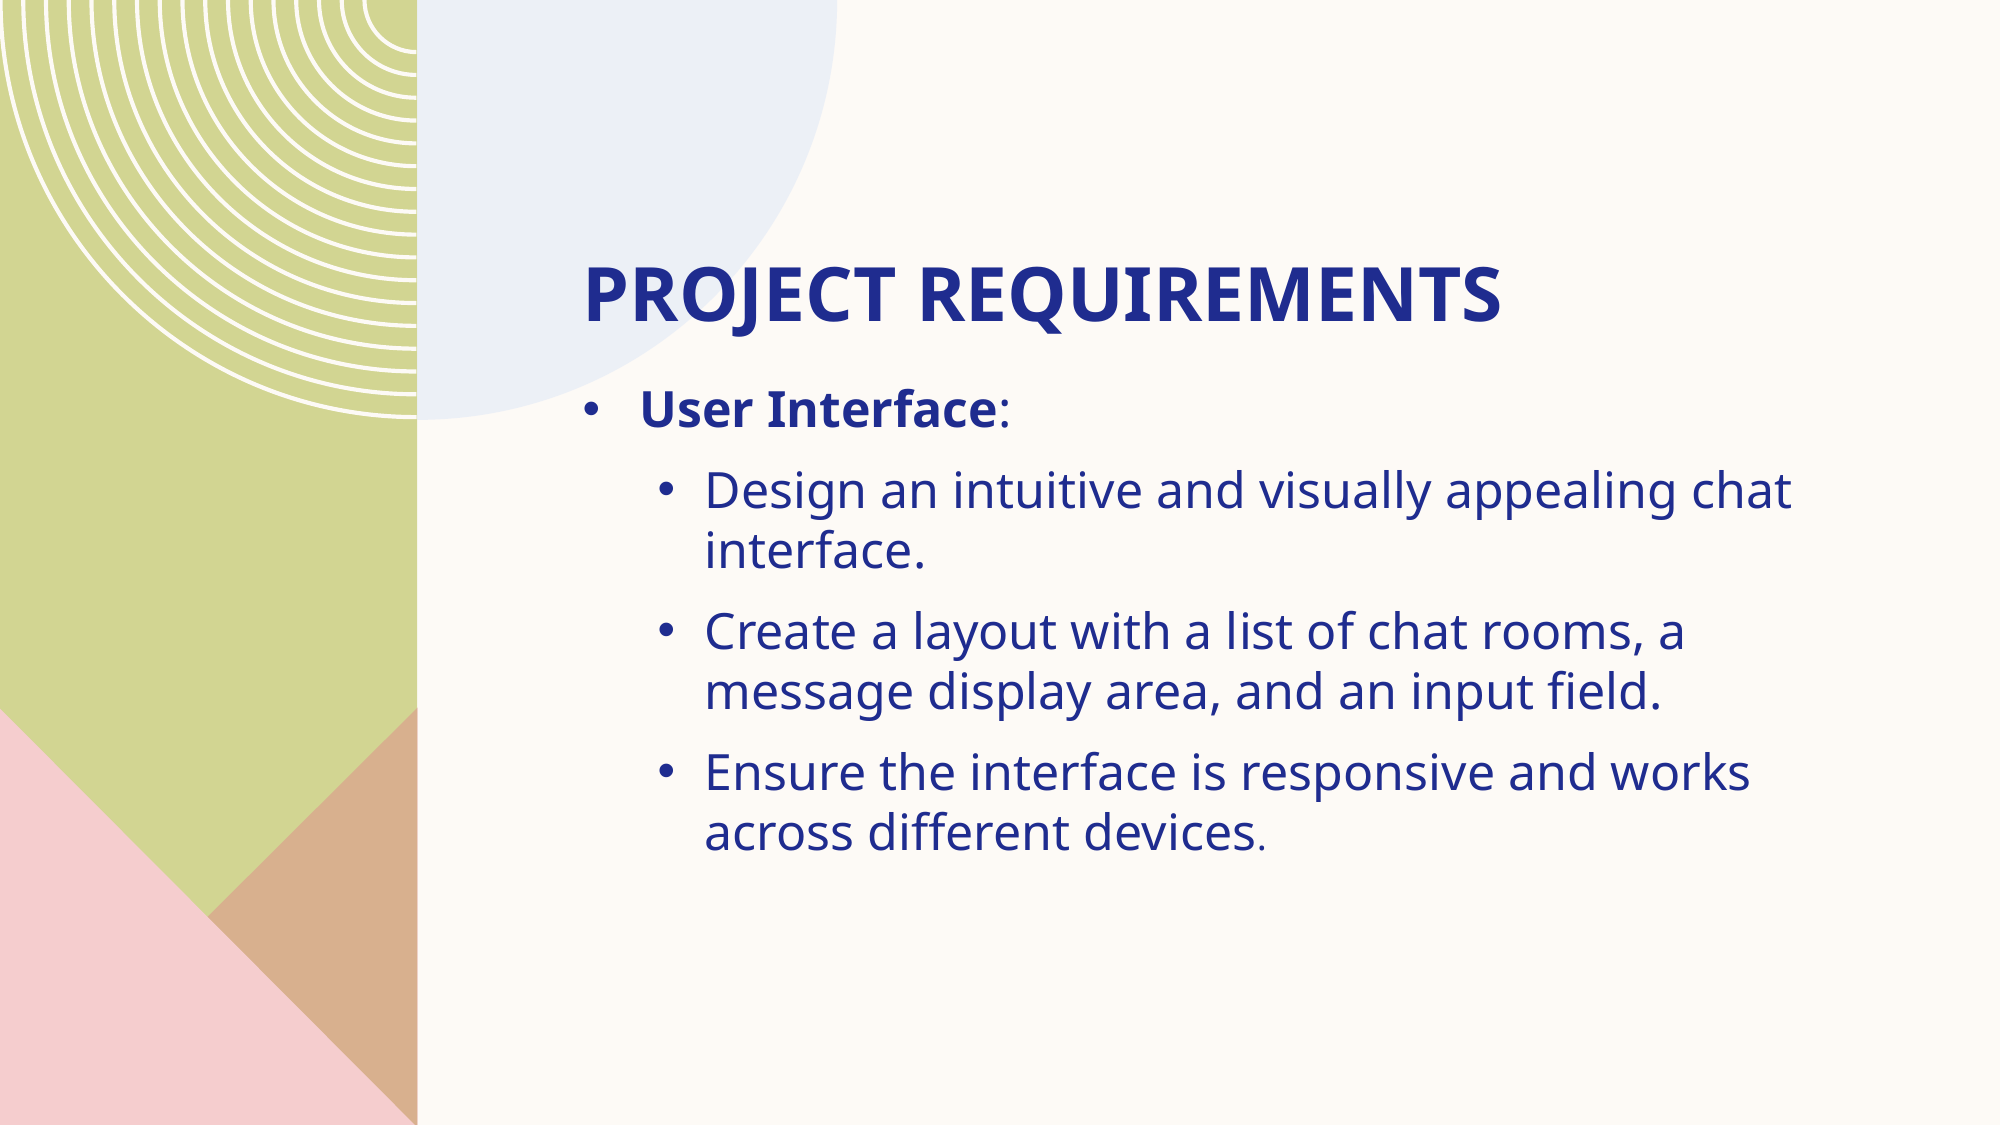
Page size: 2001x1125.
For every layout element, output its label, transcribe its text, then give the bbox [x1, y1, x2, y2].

list User Interface: Design an intuitive and visually appealing chat interface. Create a layout with a list of chat rooms, a message display area, and an input field. Ensure the interface is responsive and works across different devices. [567, 377, 1875, 952]
title Project Requirements [567, 173, 1875, 337]
